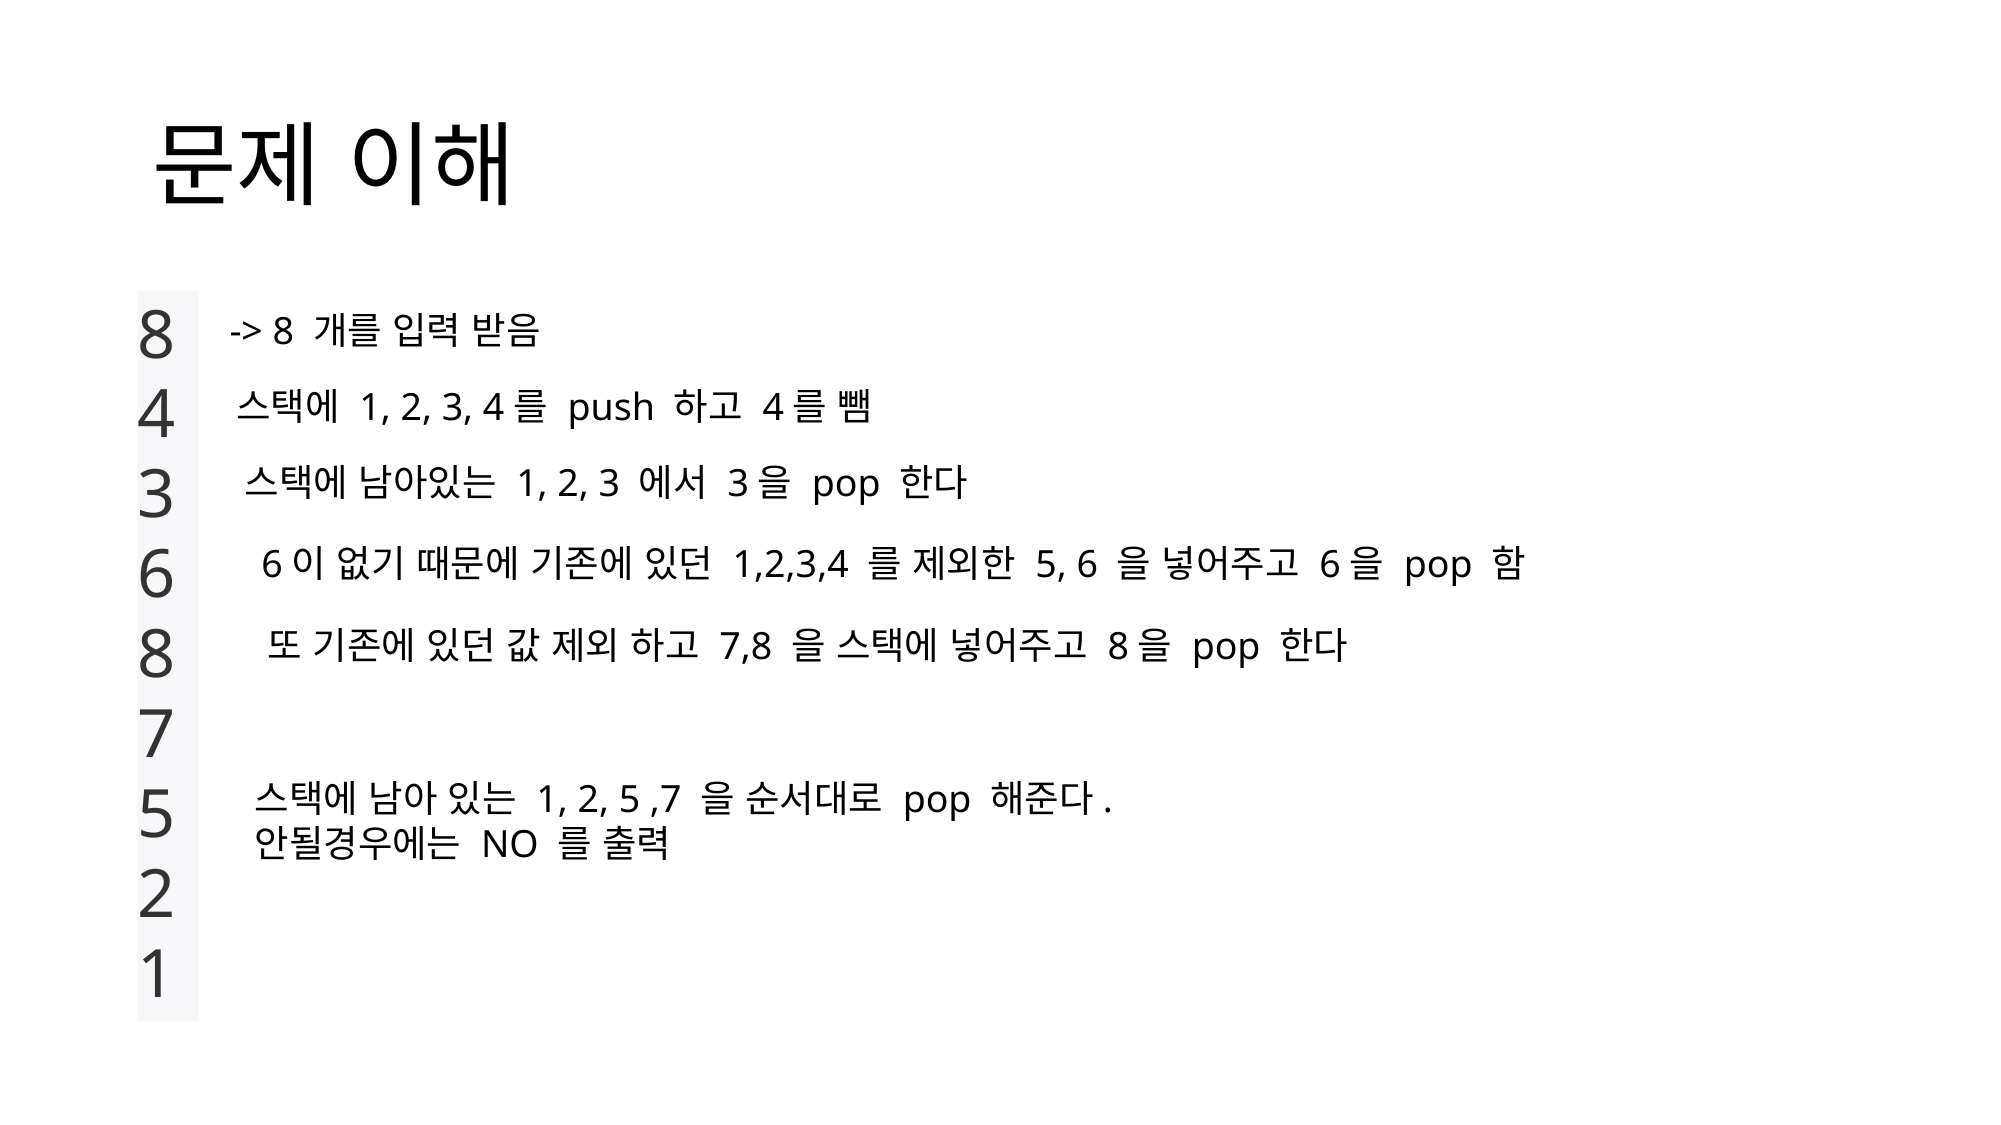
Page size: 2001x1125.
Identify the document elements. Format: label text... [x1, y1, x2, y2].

text_box 스택에 남아 있는 1, 2, 5 ,7 을 순서대로 pop 해준다. 안될경우에는 NO 를 출력 [239, 767, 1128, 873]
text_box -> 8 개를 입력 받음 [214, 299, 557, 405]
text_box 6이 없기 때문에 기존에 있던 1,2,3,4 를 제외한 5, 6 을 넣어주고 6을 pop 함 [246, 533, 1552, 593]
text_box 스택에 남아있는 1, 2, 3 에서 3을 pop 한다 [230, 451, 994, 512]
list 8 4 3 6 8 7 5 2 1 [137, 291, 199, 1022]
title 문제 이해 [137, 59, 1863, 278]
text_box 스택에 1, 2, 3, 4를 push 하고 4를 뺌 [221, 375, 909, 436]
text_box 또 기존에 있던 값 제외 하고 7,8 을 스택에 넣어주고 8을 pop 한다 [253, 614, 1374, 675]
